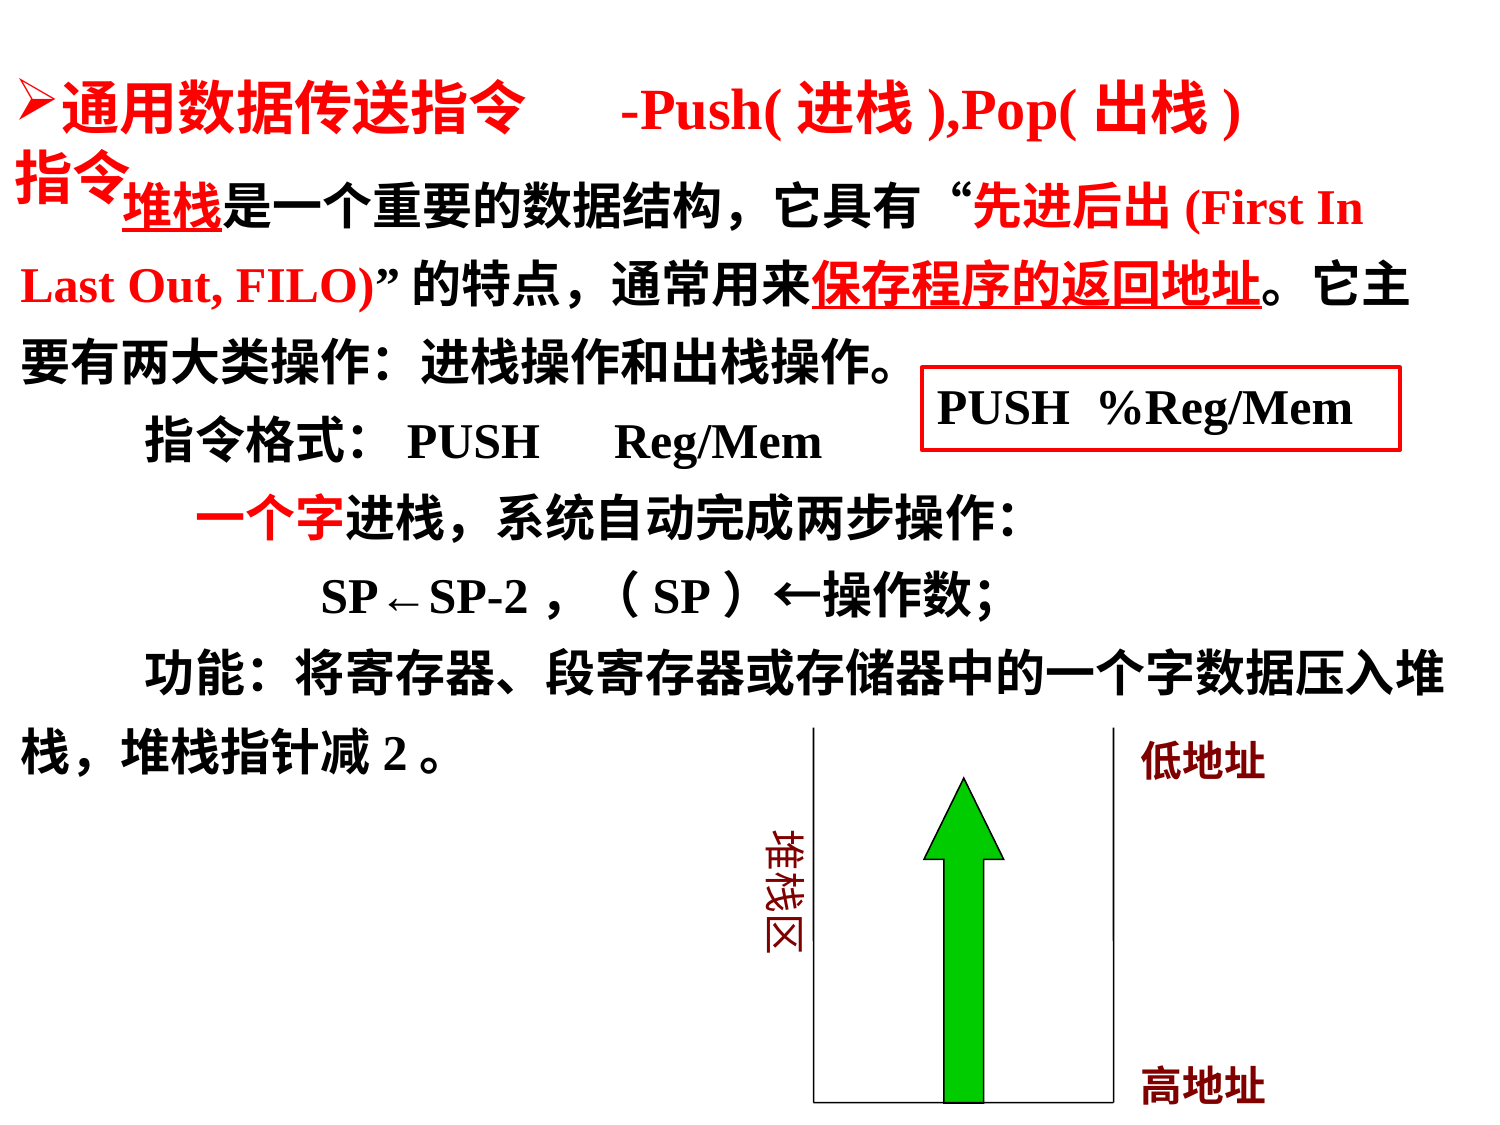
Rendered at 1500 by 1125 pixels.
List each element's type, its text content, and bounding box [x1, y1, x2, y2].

text_box PUSH %Reg/Mem [922, 367, 1400, 451]
text_box 通用数据传送指令 -Push(进栈),Pop(出栈)指令 [0, 63, 1329, 219]
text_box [738, 727, 1327, 1118]
text_box 堆栈是一个重要的数据结构，它具有“先进后出(First In Last Out, FILO)”的特点，通常用来保存程序的返回地址。它主要有两大类操作：进栈操作和出栈操作。 指令格式：PUSH Reg/Mem 一个字进栈，系统自动完成两步操作： SP←SP-2，（SP）←操作数； 功能：将寄存器、段寄存器或存储器中的一个字数据压入堆栈，堆栈指针减2。 [5, 148, 1477, 788]
